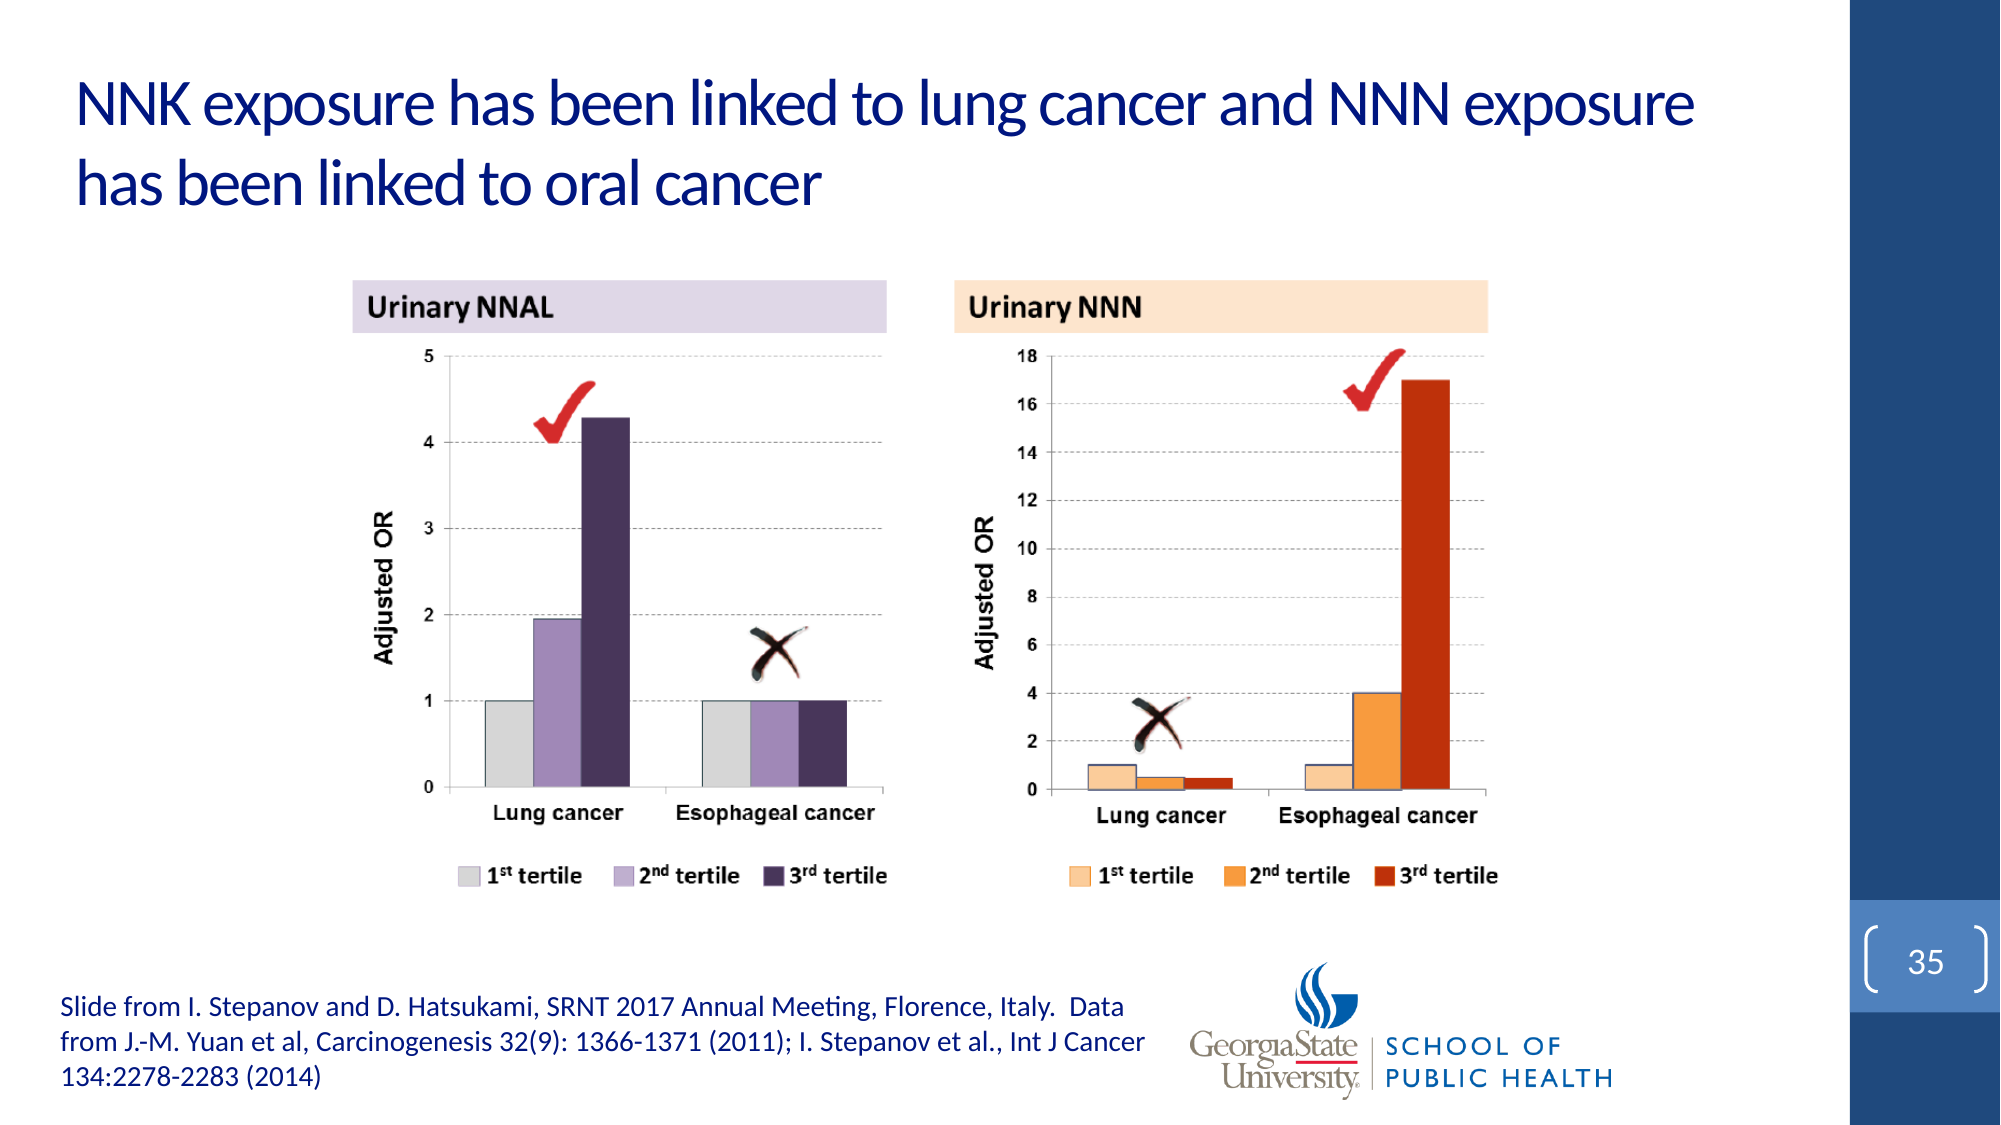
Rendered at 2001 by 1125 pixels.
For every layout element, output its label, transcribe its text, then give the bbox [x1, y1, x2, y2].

slide_number 35 [1864, 925, 1988, 994]
title NNK exposure has been linked to lung cancer and NNN exposure has been linked to oral cancer [60, 45, 1733, 233]
text_box Slide from I. Stepanov and D. Hatsukami, SRNT 2017 Annual Meeting, Florence, Italy. Data from J.-M. Yuan et al, Carcinogenesis 32(9): 1366-1371 (2011); I. Stepanov et al., Int J Cancer 134:2278-2283 (2014) [60, 987, 1150, 1093]
picture [299, 235, 1582, 904]
picture [1189, 961, 1612, 1101]
